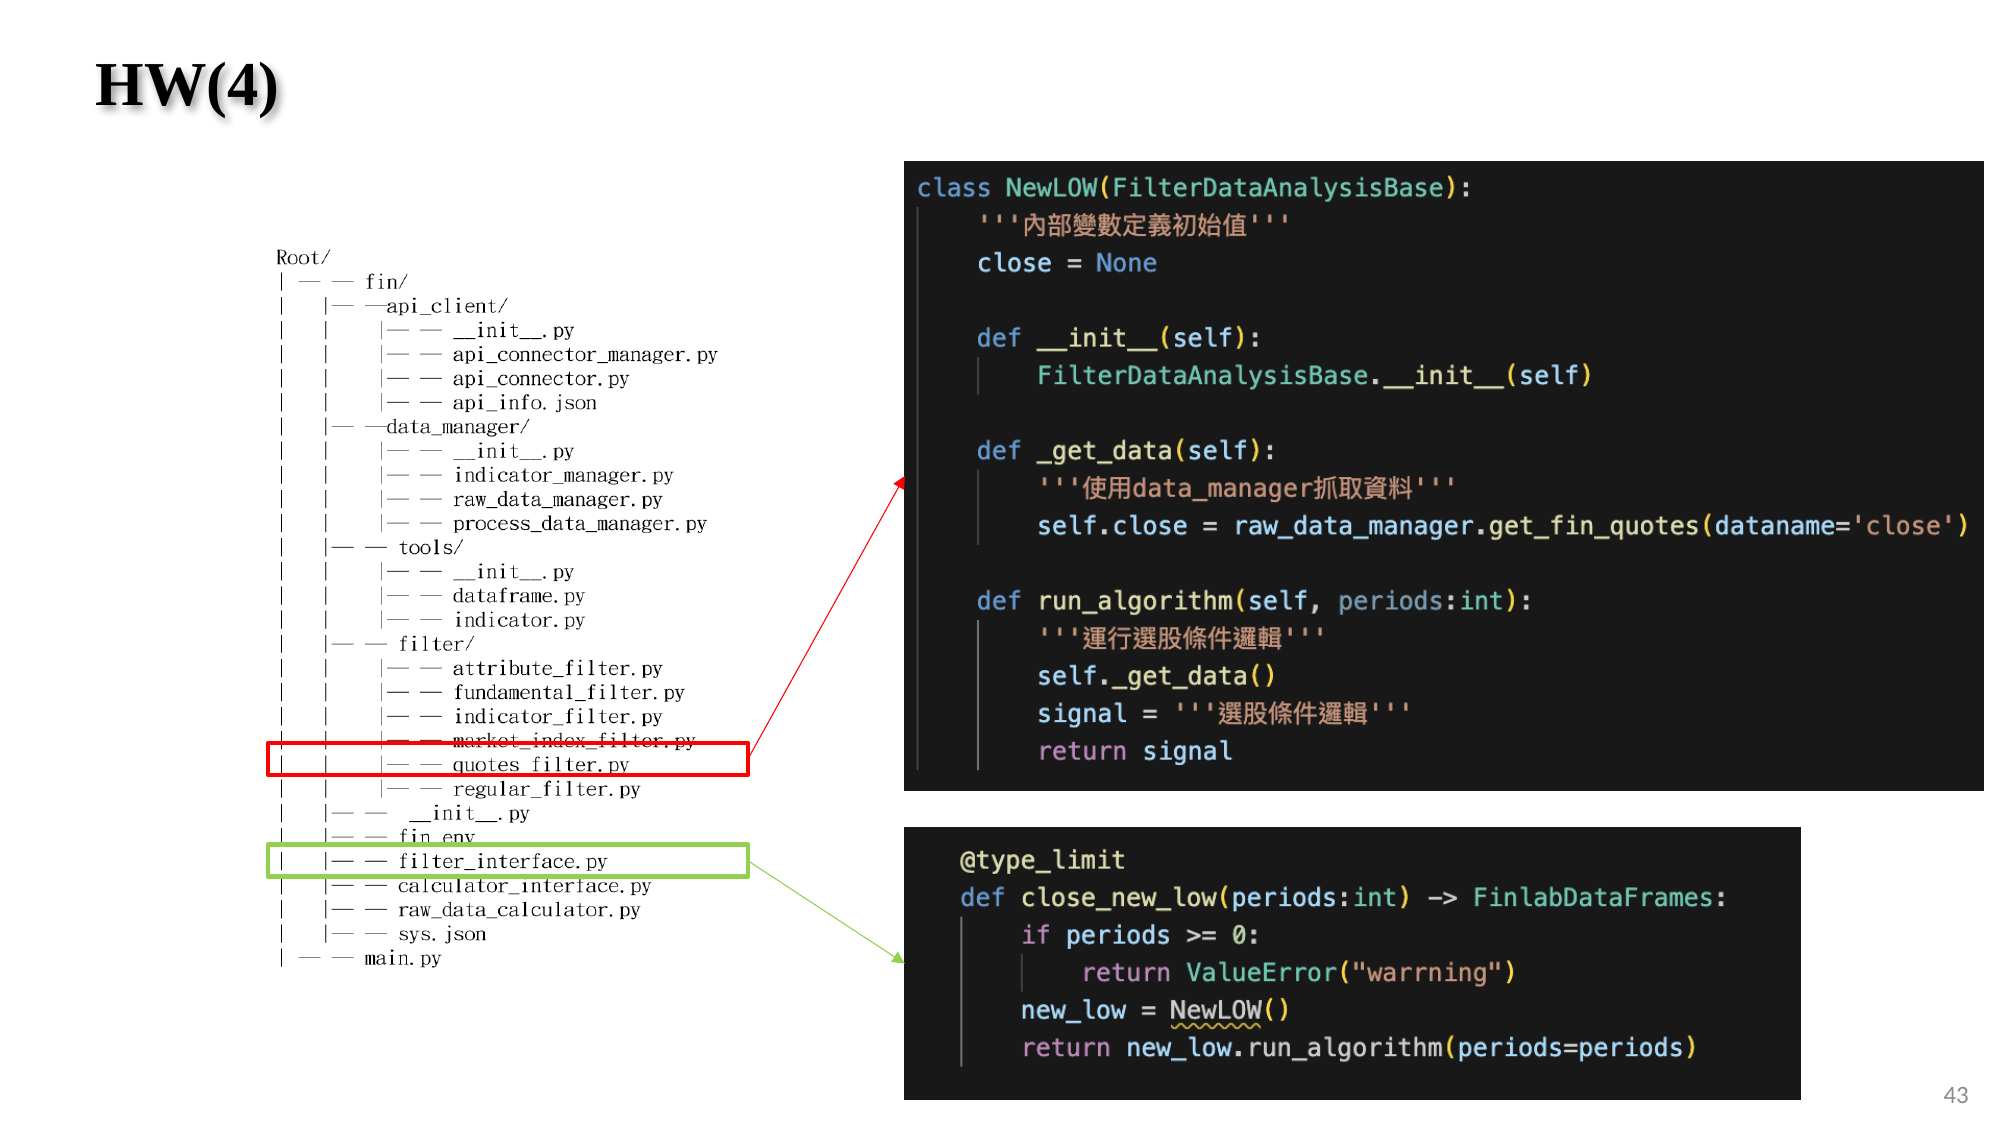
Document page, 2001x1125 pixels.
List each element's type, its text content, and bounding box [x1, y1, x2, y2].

slide_number 43 [1533, 1063, 1984, 1124]
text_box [747, 860, 905, 964]
picture [904, 161, 1984, 791]
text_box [747, 475, 905, 759]
text_box [743, 844, 748, 877]
text_box [743, 742, 748, 775]
title HW(4) [80, 49, 1482, 122]
picture [904, 827, 1801, 1100]
picture [262, 237, 743, 980]
